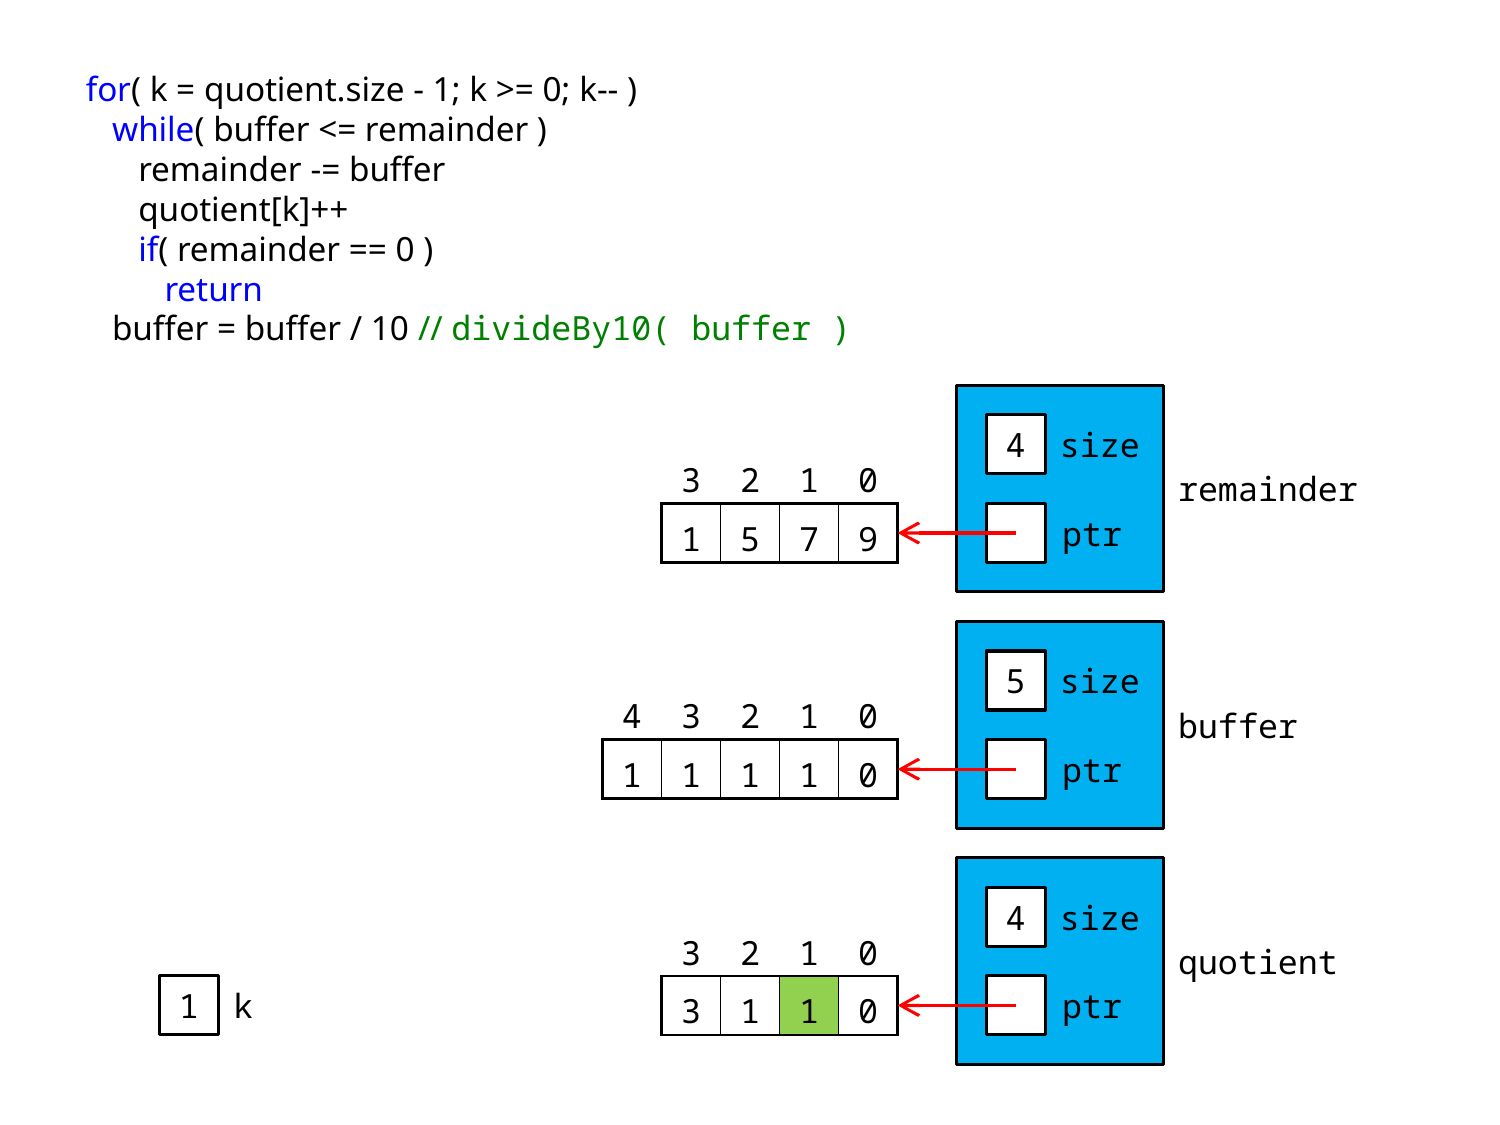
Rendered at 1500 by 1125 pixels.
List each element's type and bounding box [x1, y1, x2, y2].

table_cell [780, 977, 838, 1034]
text_box [897, 383, 1370, 594]
table_cell [839, 977, 896, 1034]
table_cell [663, 977, 720, 1034]
text_box [157, 974, 278, 1037]
table_cell [780, 741, 838, 797]
table_header [661, 444, 898, 502]
table_cell [839, 741, 896, 797]
table_cell [721, 977, 779, 1034]
table_header [602, 681, 898, 738]
table_cell [780, 505, 838, 561]
text_box [897, 619, 1311, 830]
text_box [897, 856, 1370, 1066]
table_header [661, 917, 898, 975]
table_cell [721, 505, 779, 561]
table_cell [662, 741, 720, 797]
table_cell [604, 741, 661, 797]
list [70, 60, 1076, 357]
table_cell [839, 505, 896, 561]
table_cell [663, 505, 720, 561]
table_cell [721, 741, 779, 797]
